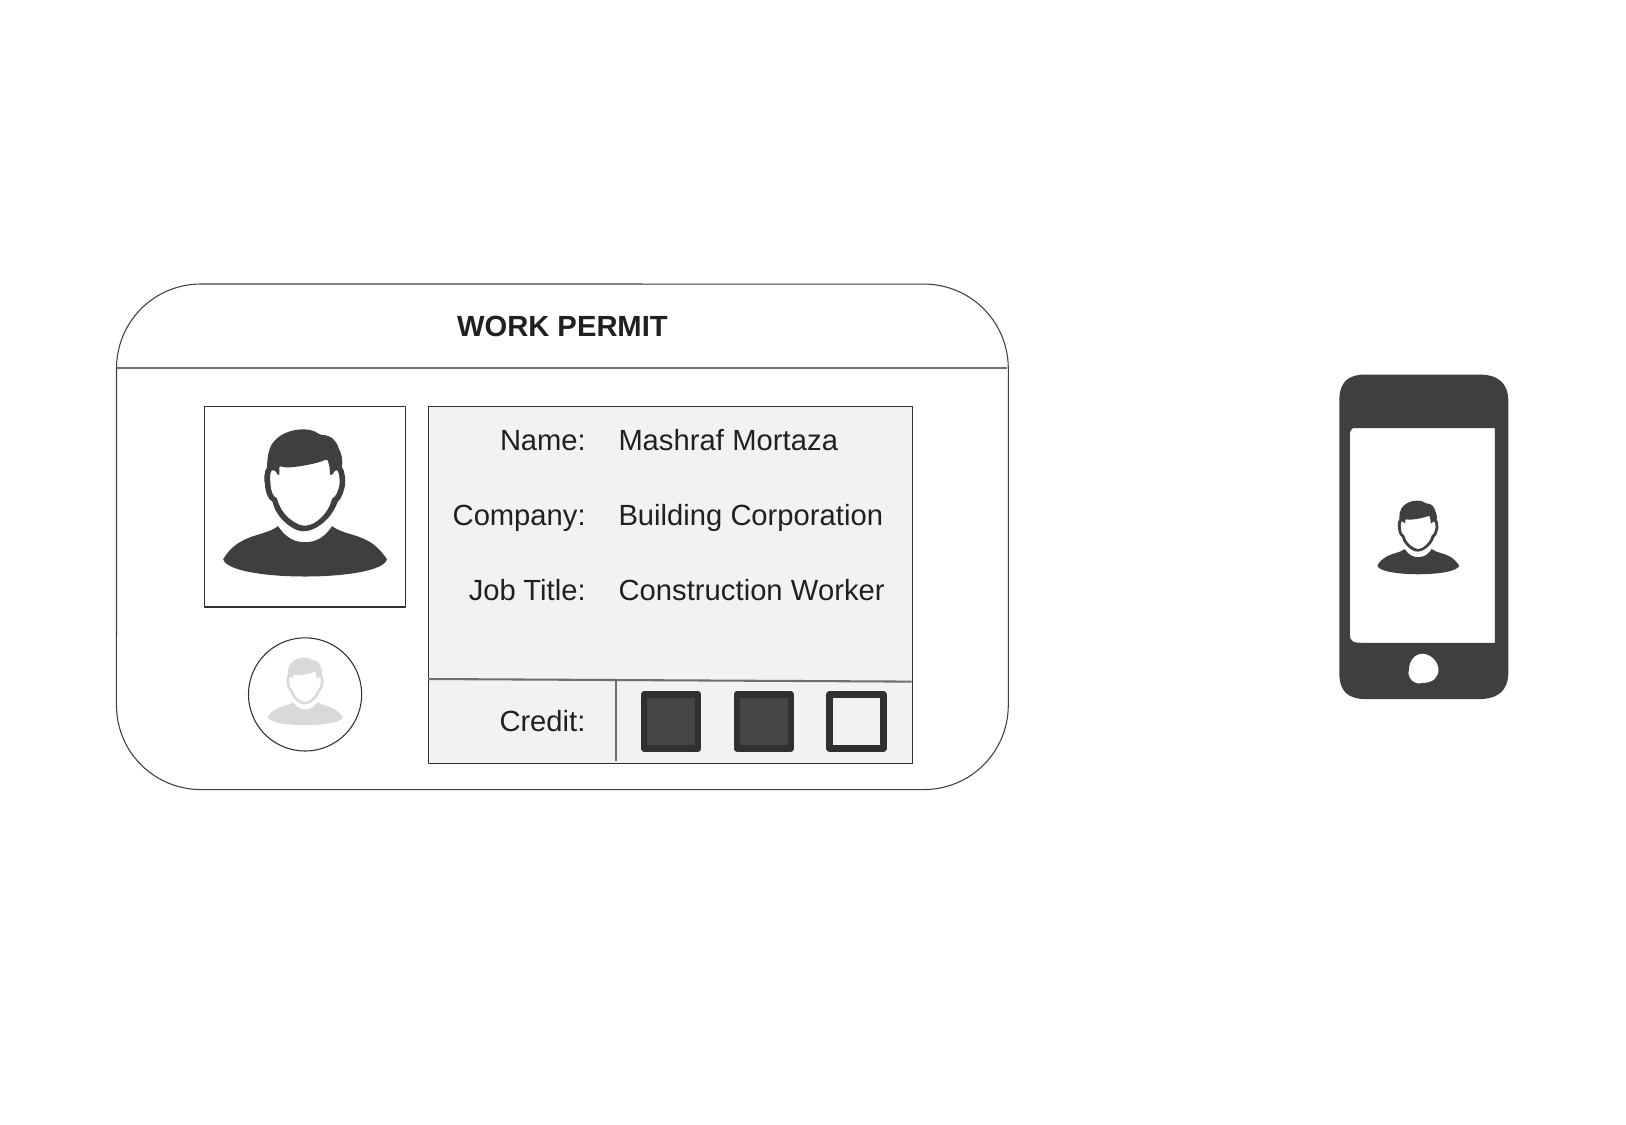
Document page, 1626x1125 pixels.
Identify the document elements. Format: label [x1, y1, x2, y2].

text_box [1339, 374, 1509, 700]
text_box [116, 283, 1009, 790]
